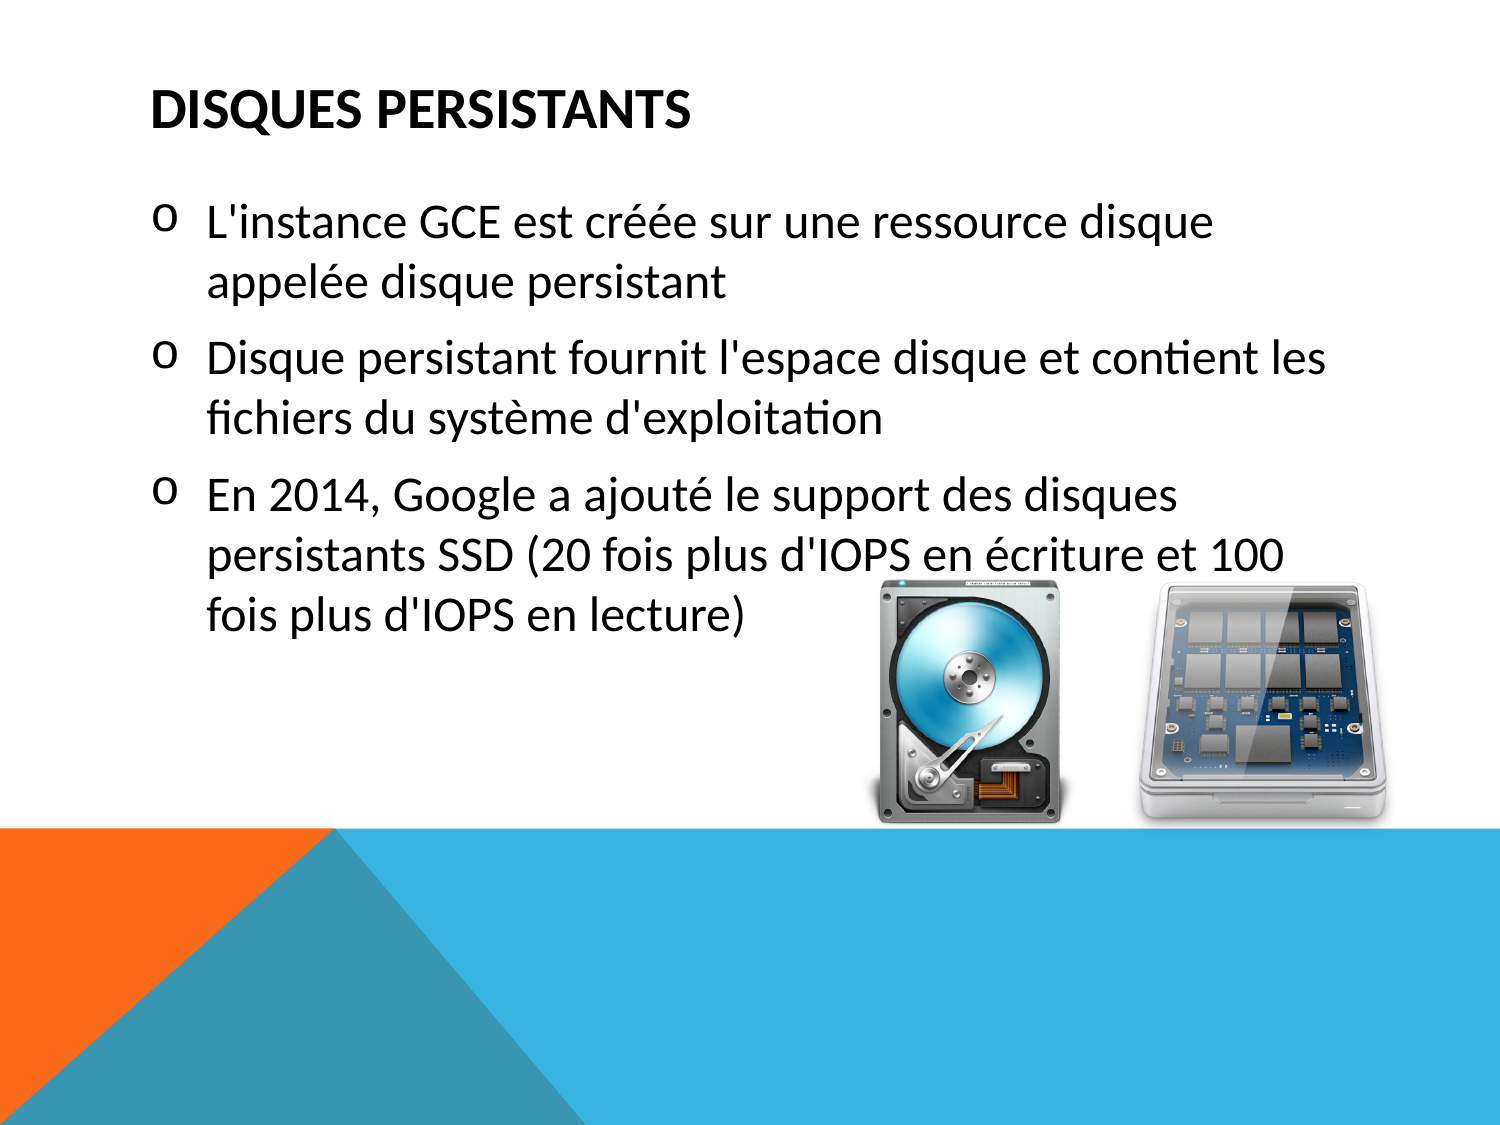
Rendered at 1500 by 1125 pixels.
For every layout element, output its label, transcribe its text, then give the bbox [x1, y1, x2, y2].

list L'instance GCE est créée sur une ressource disque appelée disque persistant Disque persistant fournit l'espace disque et contient les fichiers du système d'exploitation En 2014, Google a ajouté le support des disques persistants SSD (20 fois plus d'IOPS en écriture et 100 fois plus d'IOPS en lecture) [135, 180, 1369, 768]
picture [1124, 562, 1401, 838]
title Disques persistants [135, 60, 1369, 150]
picture [831, 562, 1107, 838]
